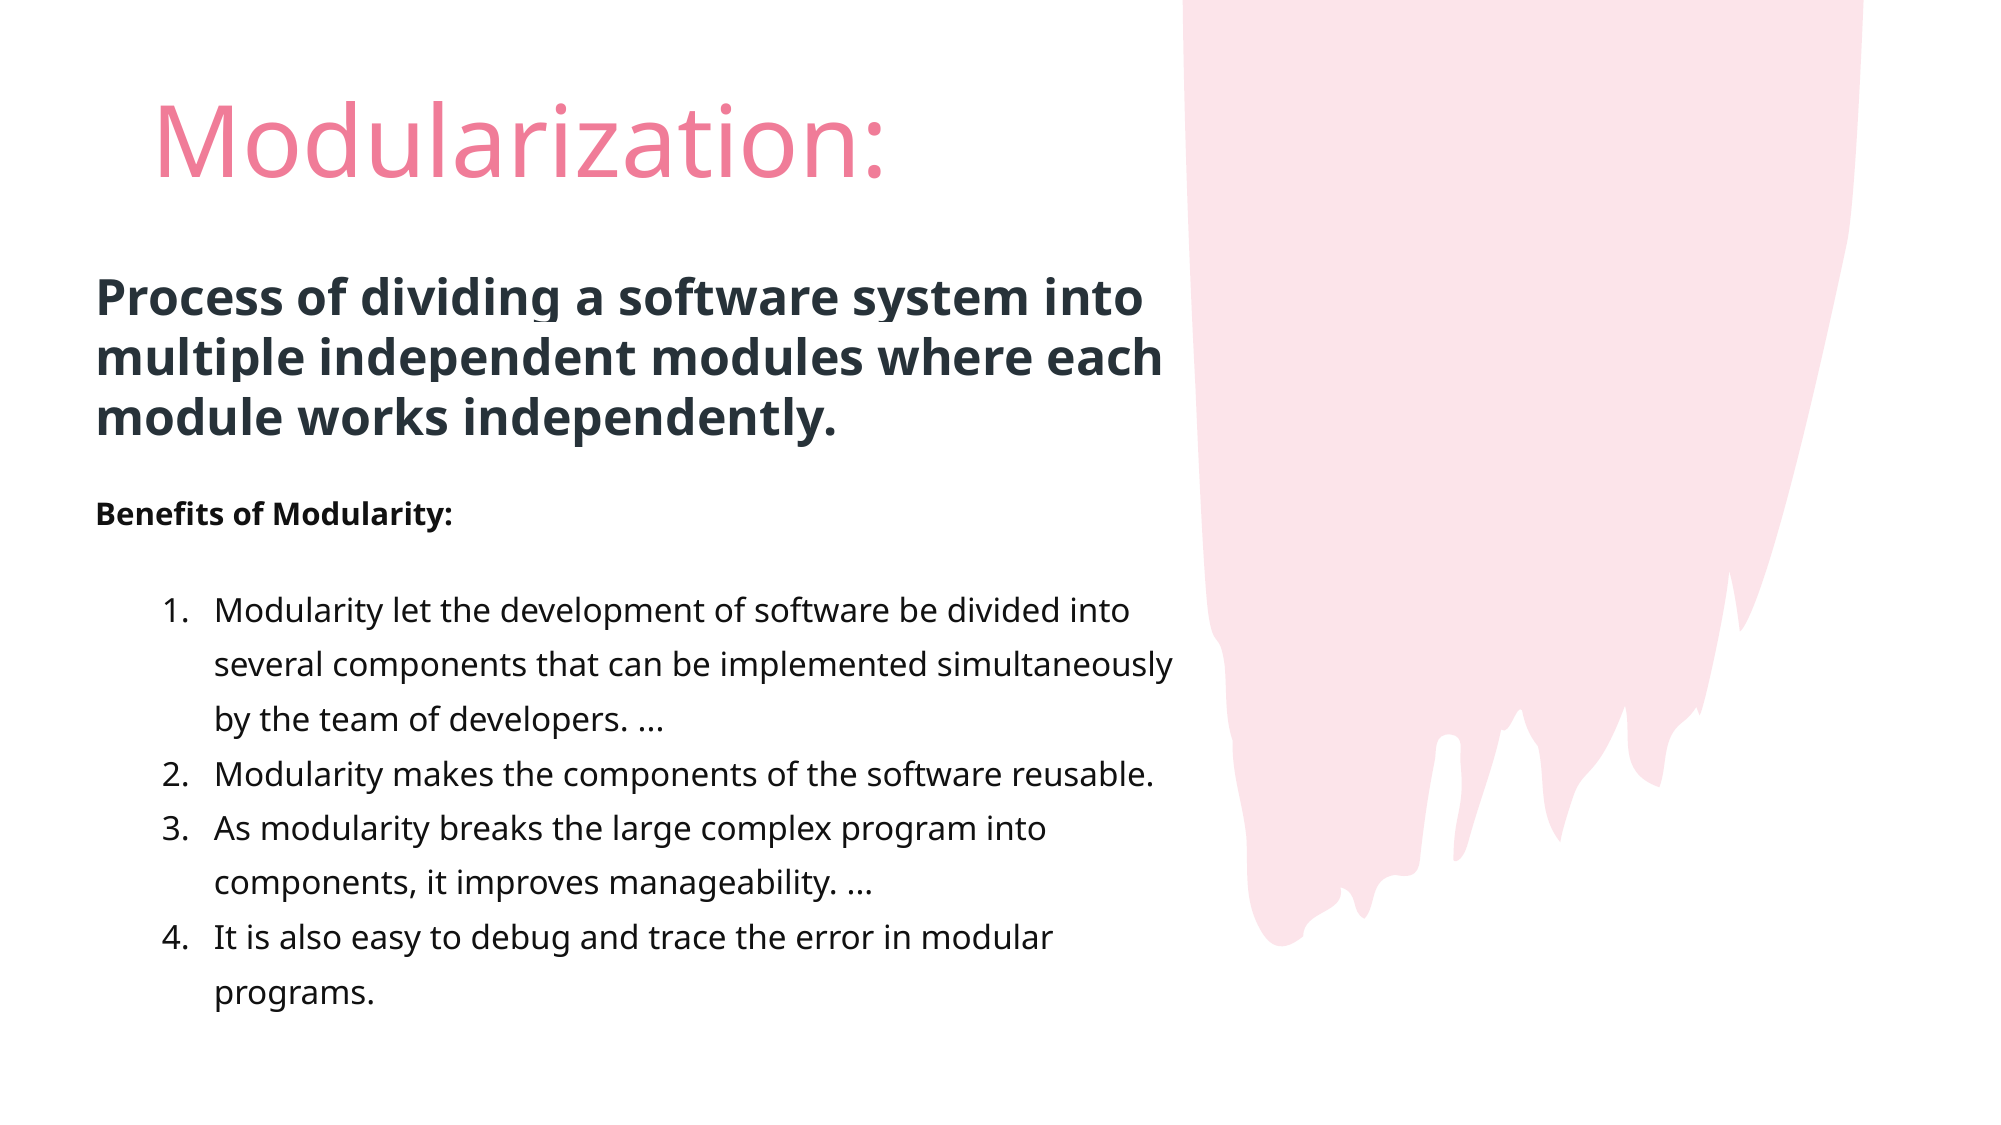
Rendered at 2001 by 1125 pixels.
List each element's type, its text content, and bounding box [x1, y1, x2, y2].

title Modularization: [136, 30, 1196, 207]
list Process of dividing a software system into multiple independent modules where each module works independently. Benefits of Modularity: Modularity let the development of software be divided into several components that can be implemented simultaneously by the team of developers. ... Modularity makes the components of the software reusable. As modularity breaks the large complex program into components, it improves manageability. ... It is also easy to debug and trace the error in modular programs. [80, 257, 1196, 1071]
